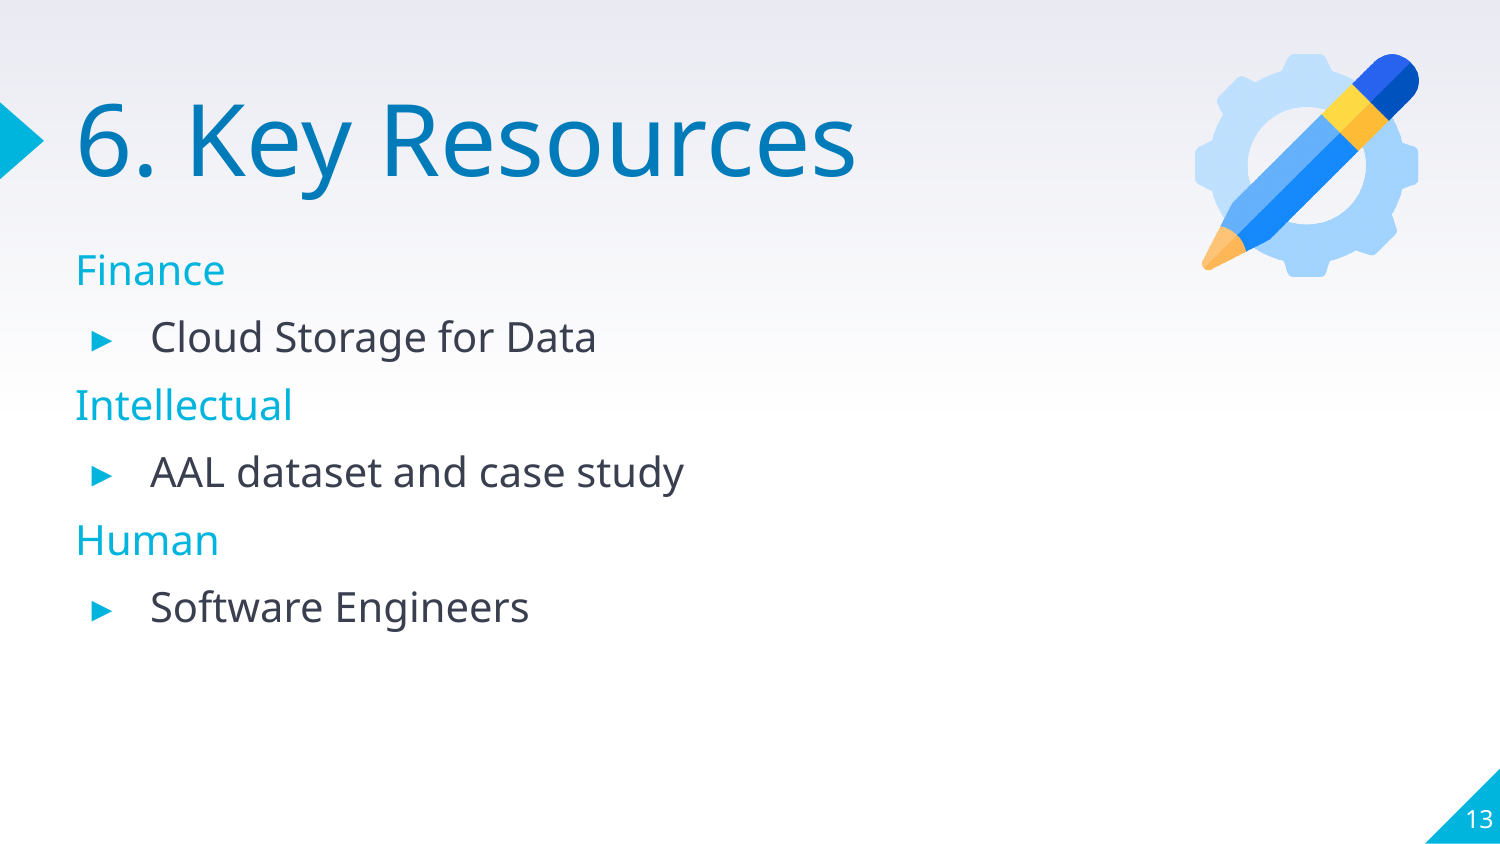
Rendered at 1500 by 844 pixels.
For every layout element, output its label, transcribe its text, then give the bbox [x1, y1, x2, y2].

list Finance Cloud Storage for Data Intellectual AAL dataset and case study Human Software Engineers [75, 277, 1001, 779]
picture [1195, 53, 1420, 278]
slide_number ‹#› [1418, 760, 1494, 838]
title 6. Key Resources [75, 99, 1001, 277]
